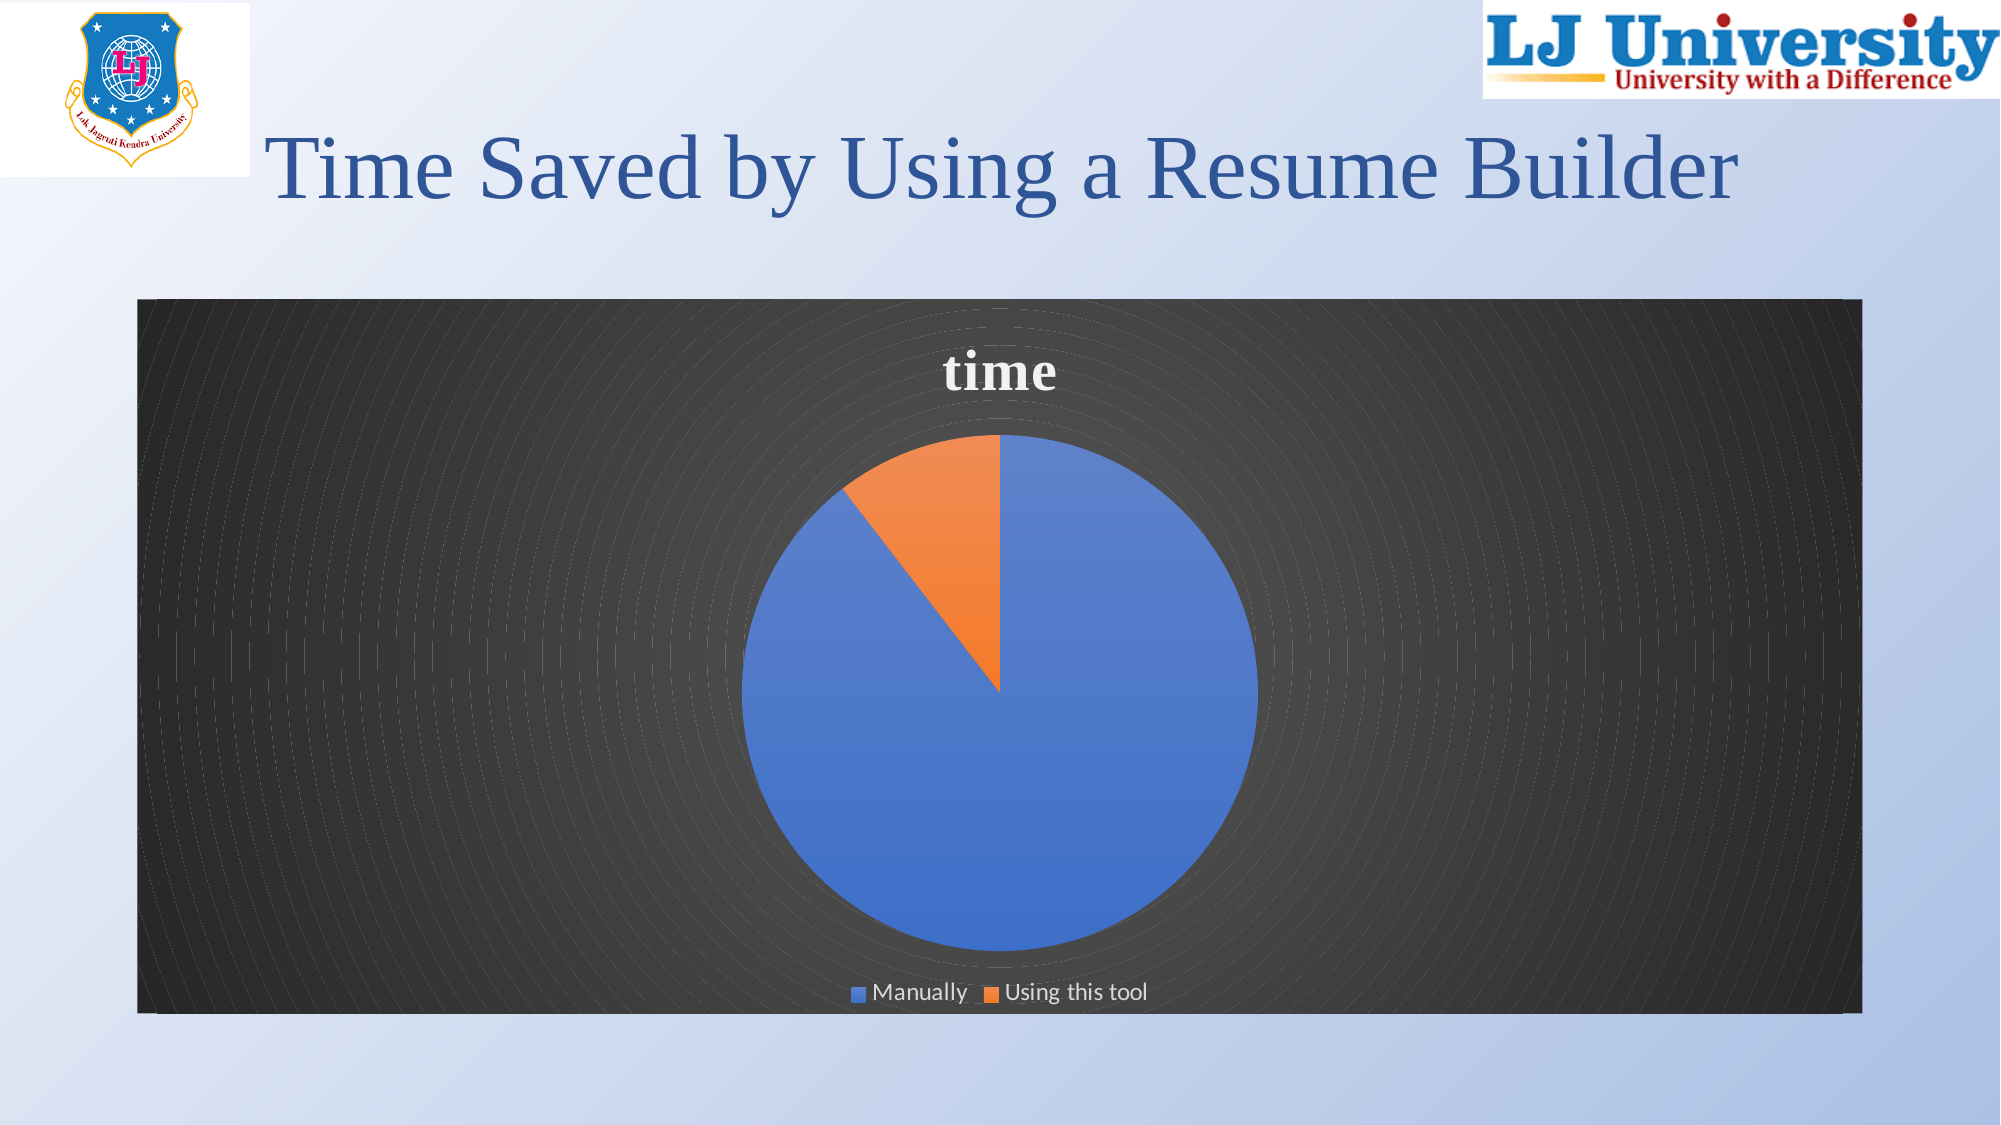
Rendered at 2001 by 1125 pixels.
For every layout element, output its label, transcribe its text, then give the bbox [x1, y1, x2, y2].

chart [137, 299, 1863, 1014]
title Time Saved by Using a Resume Builder [249, 59, 1863, 278]
picture [1482, 0, 2000, 100]
picture [0, 3, 250, 177]
